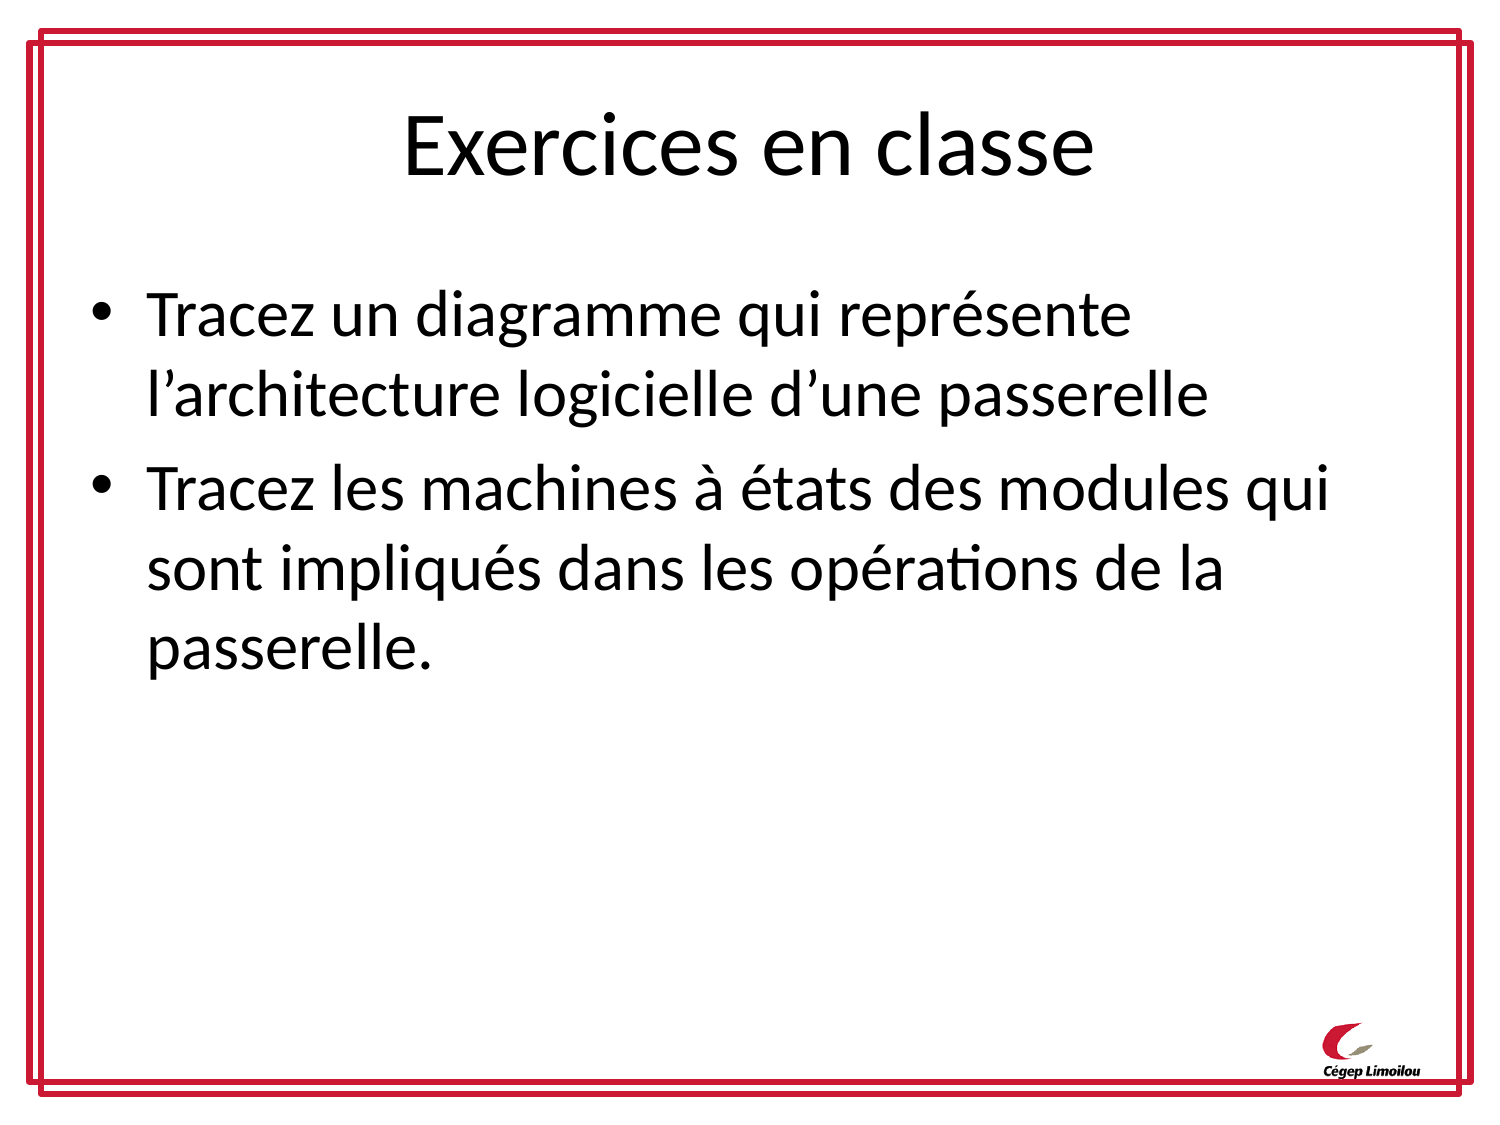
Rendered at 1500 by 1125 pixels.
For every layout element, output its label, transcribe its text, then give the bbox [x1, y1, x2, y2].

picture [1316, 1018, 1425, 1080]
list Tracez un diagramme qui représente l’architecture logicielle d’une passerelle Tracez les machines à états des modules qui sont impliqués dans les opérations de la passerelle. [75, 262, 1425, 1005]
title Exercices en classe [75, 45, 1425, 233]
